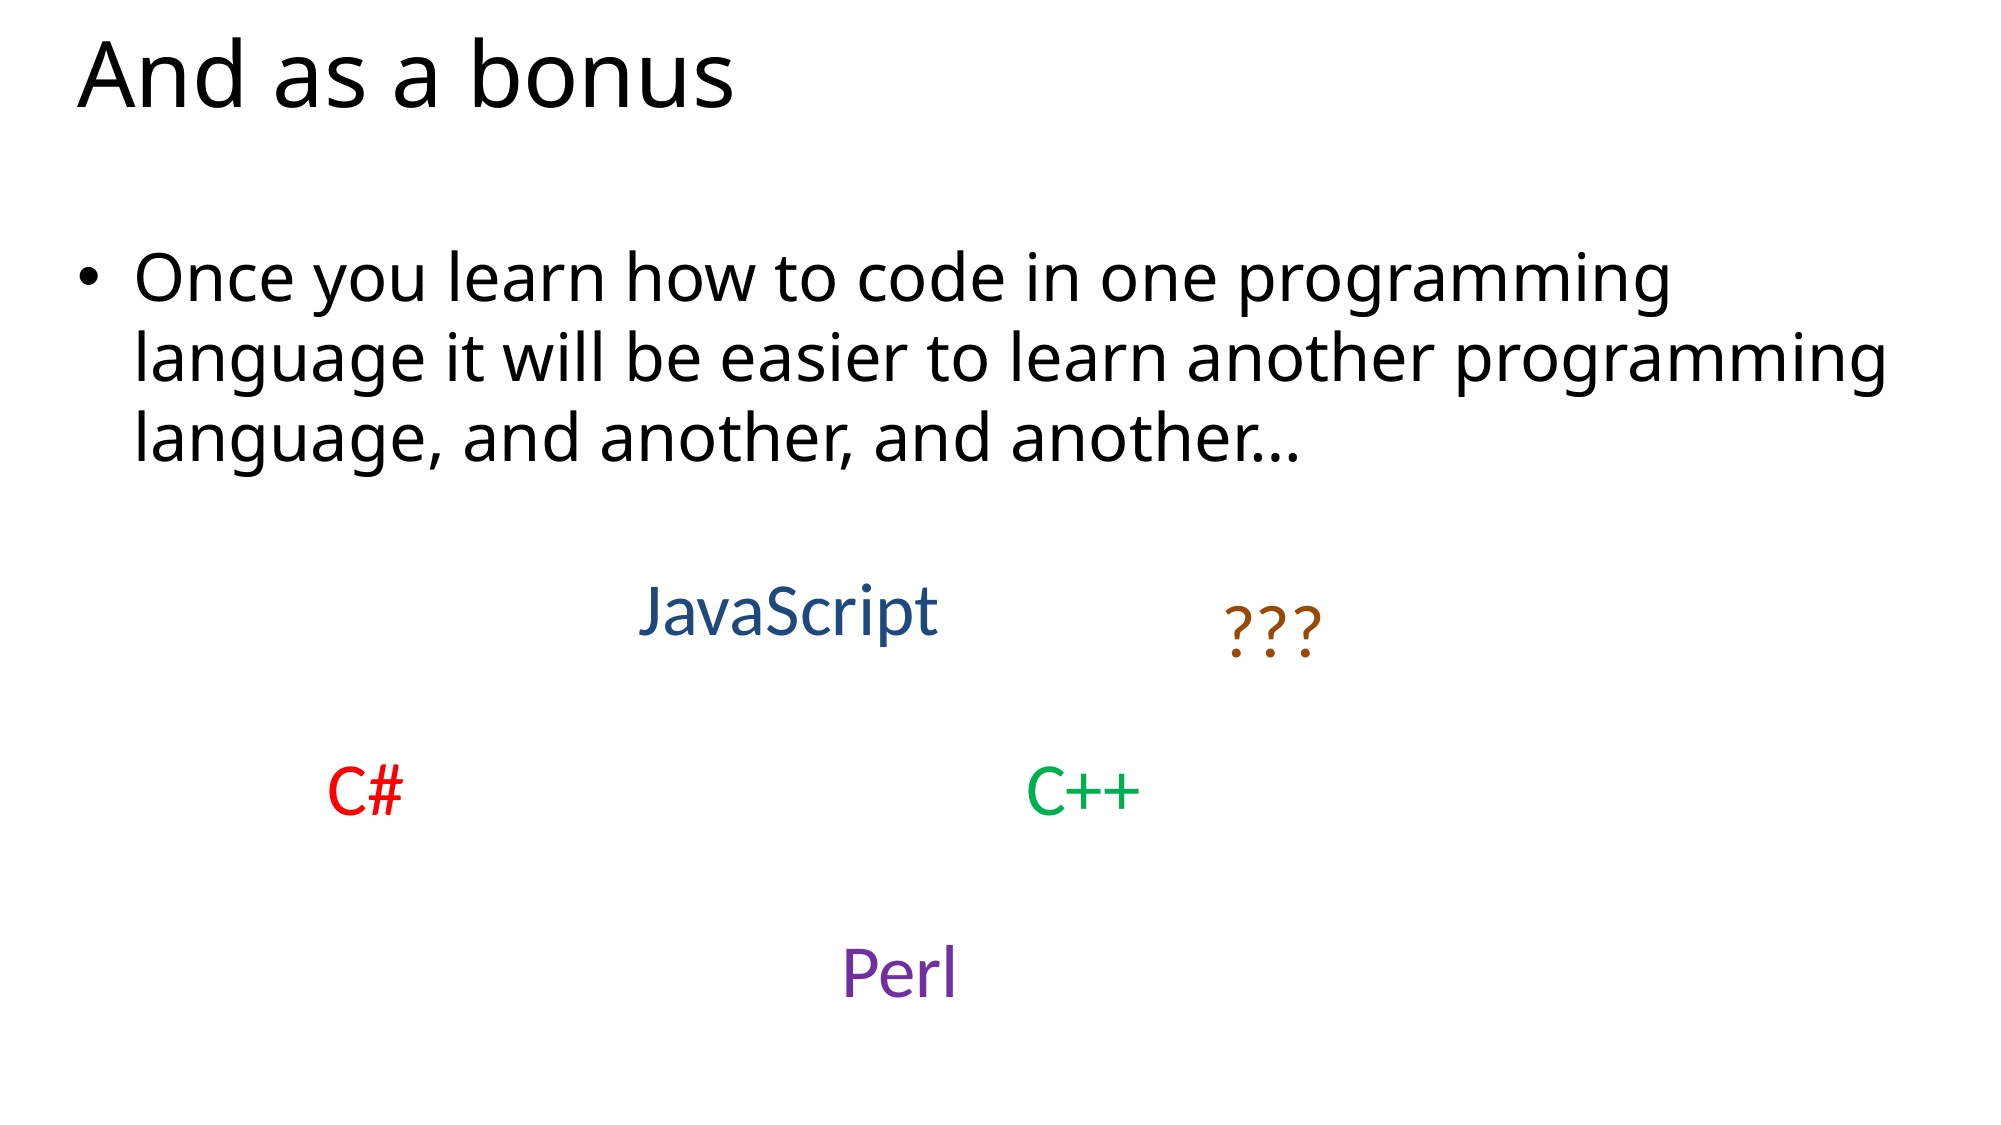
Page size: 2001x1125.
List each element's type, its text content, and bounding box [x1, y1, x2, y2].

text_box C# [313, 732, 421, 838]
text_box C++ [1011, 732, 1157, 838]
text_box JavaScript [623, 552, 955, 658]
text_box ??? [1206, 574, 1341, 680]
text_box Perl [826, 914, 975, 1020]
title And as a bonus [62, 29, 1953, 205]
list Once you learn how to code in one programming language it will be easier to learn another programming language, and another, and another… [62, 227, 1953, 553]
